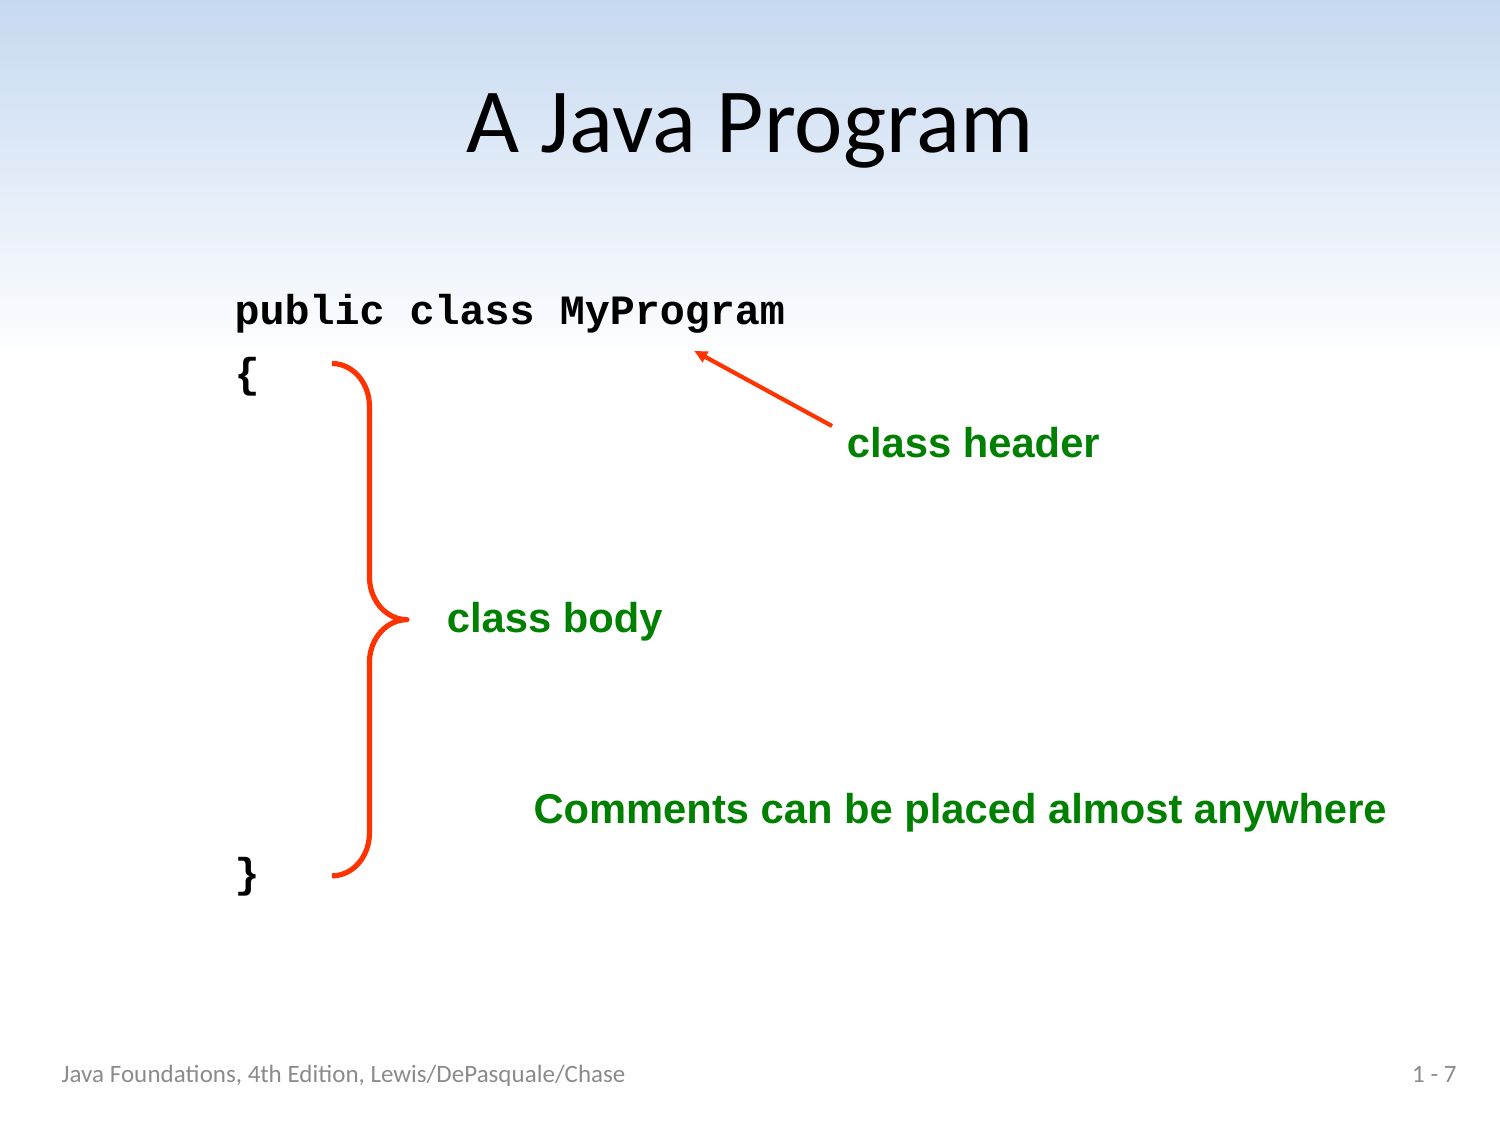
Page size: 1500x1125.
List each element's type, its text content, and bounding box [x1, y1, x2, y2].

text_box class body [432, 583, 678, 649]
text_box [694, 351, 833, 427]
slide_number 1 - 7 [1121, 1042, 1472, 1103]
title A Java Program [28, 45, 1473, 186]
text_box class header [832, 408, 1115, 474]
text_box { } [219, 338, 275, 904]
text_box public class MyProgram [219, 276, 800, 341]
footer Java Foundations, 4th Edition, Lewis/DePasquale/Chase [46, 1042, 1121, 1103]
text_box Comments can be placed almost anywhere [518, 774, 1402, 839]
text_box [331, 363, 407, 876]
